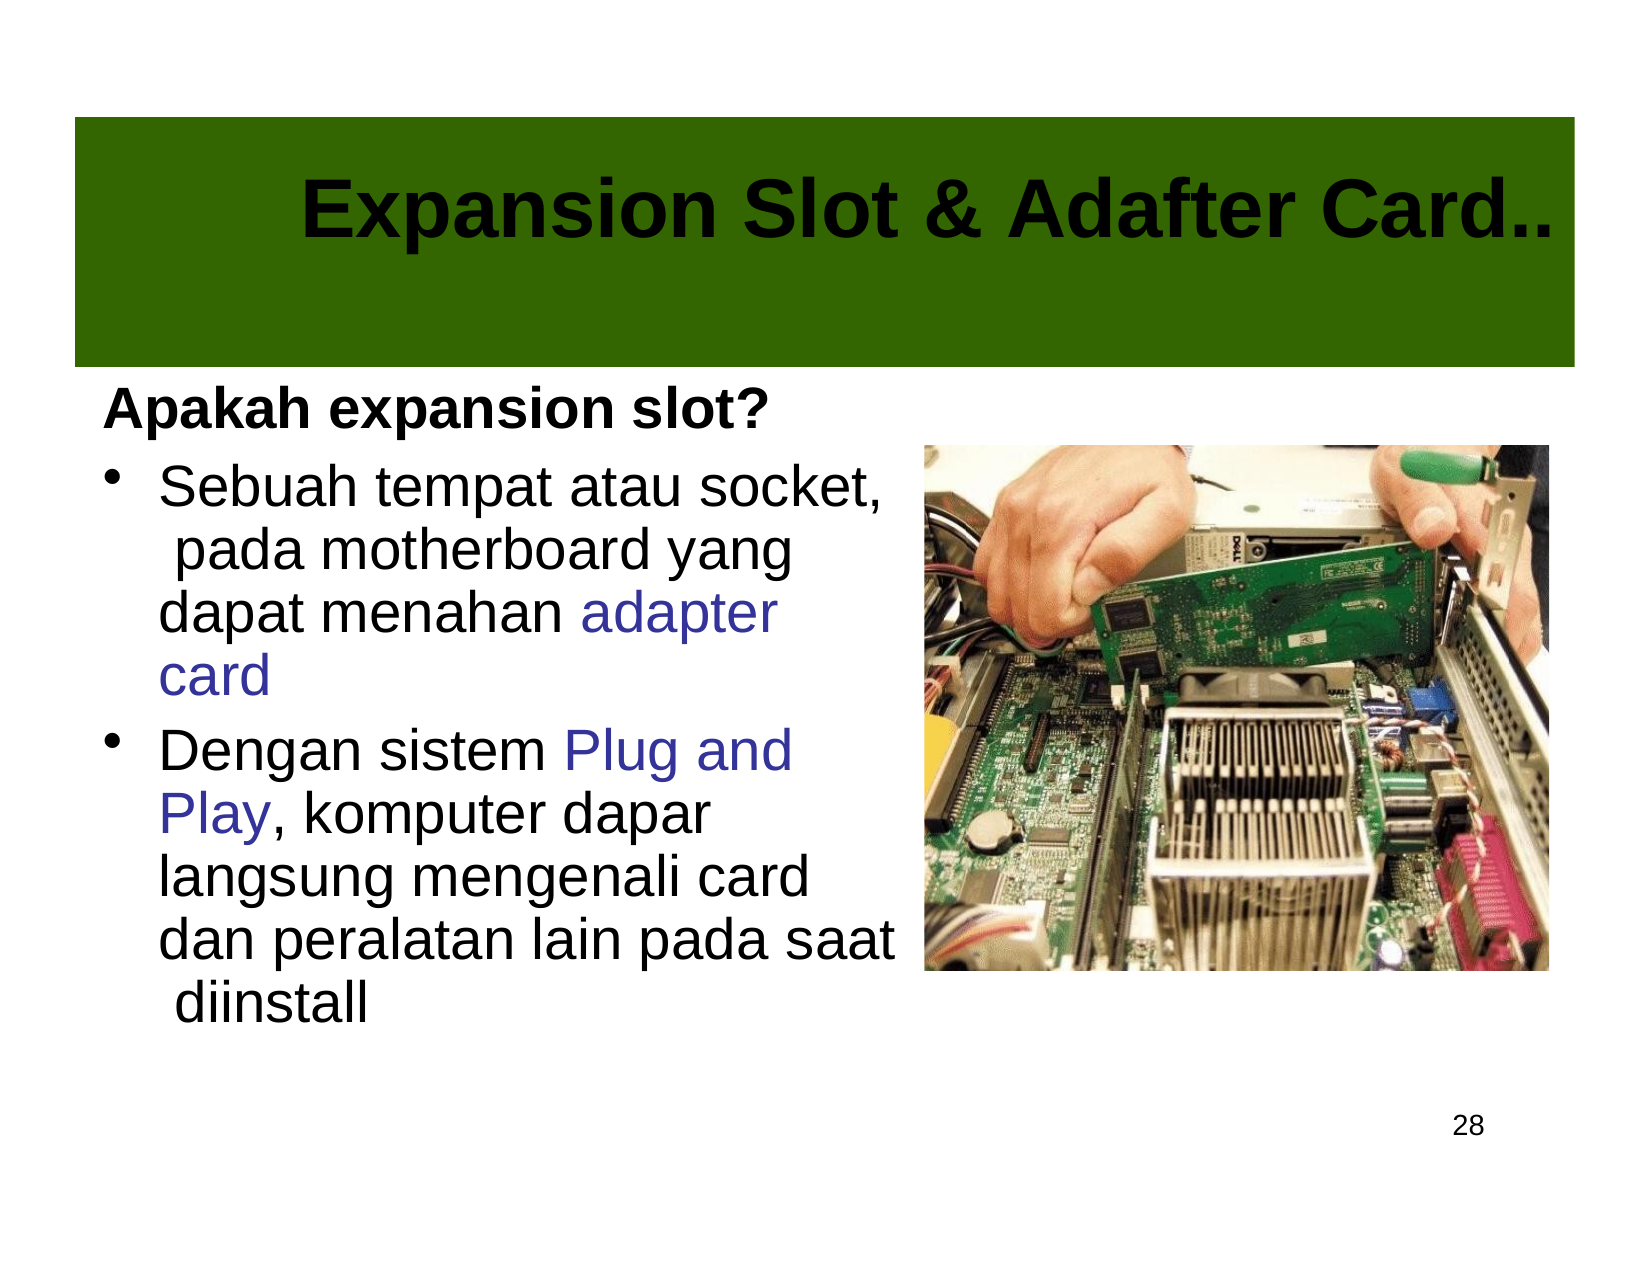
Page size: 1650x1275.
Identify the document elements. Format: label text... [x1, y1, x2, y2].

text_box Apakah expansion slot? Sebuah tempat atau socket, pada motherboard yang dapat menahan adapter card Dengan sistem Plug and Play, komputer dapar langsung mengenali card dan peralatan lain pada saat diinstall [100, 370, 899, 1035]
title Expansion Slot & Adafter Card.. [75, 117, 1575, 367]
text_box [924, 445, 1550, 971]
slide_number 28 [1448, 1109, 1489, 1275]
